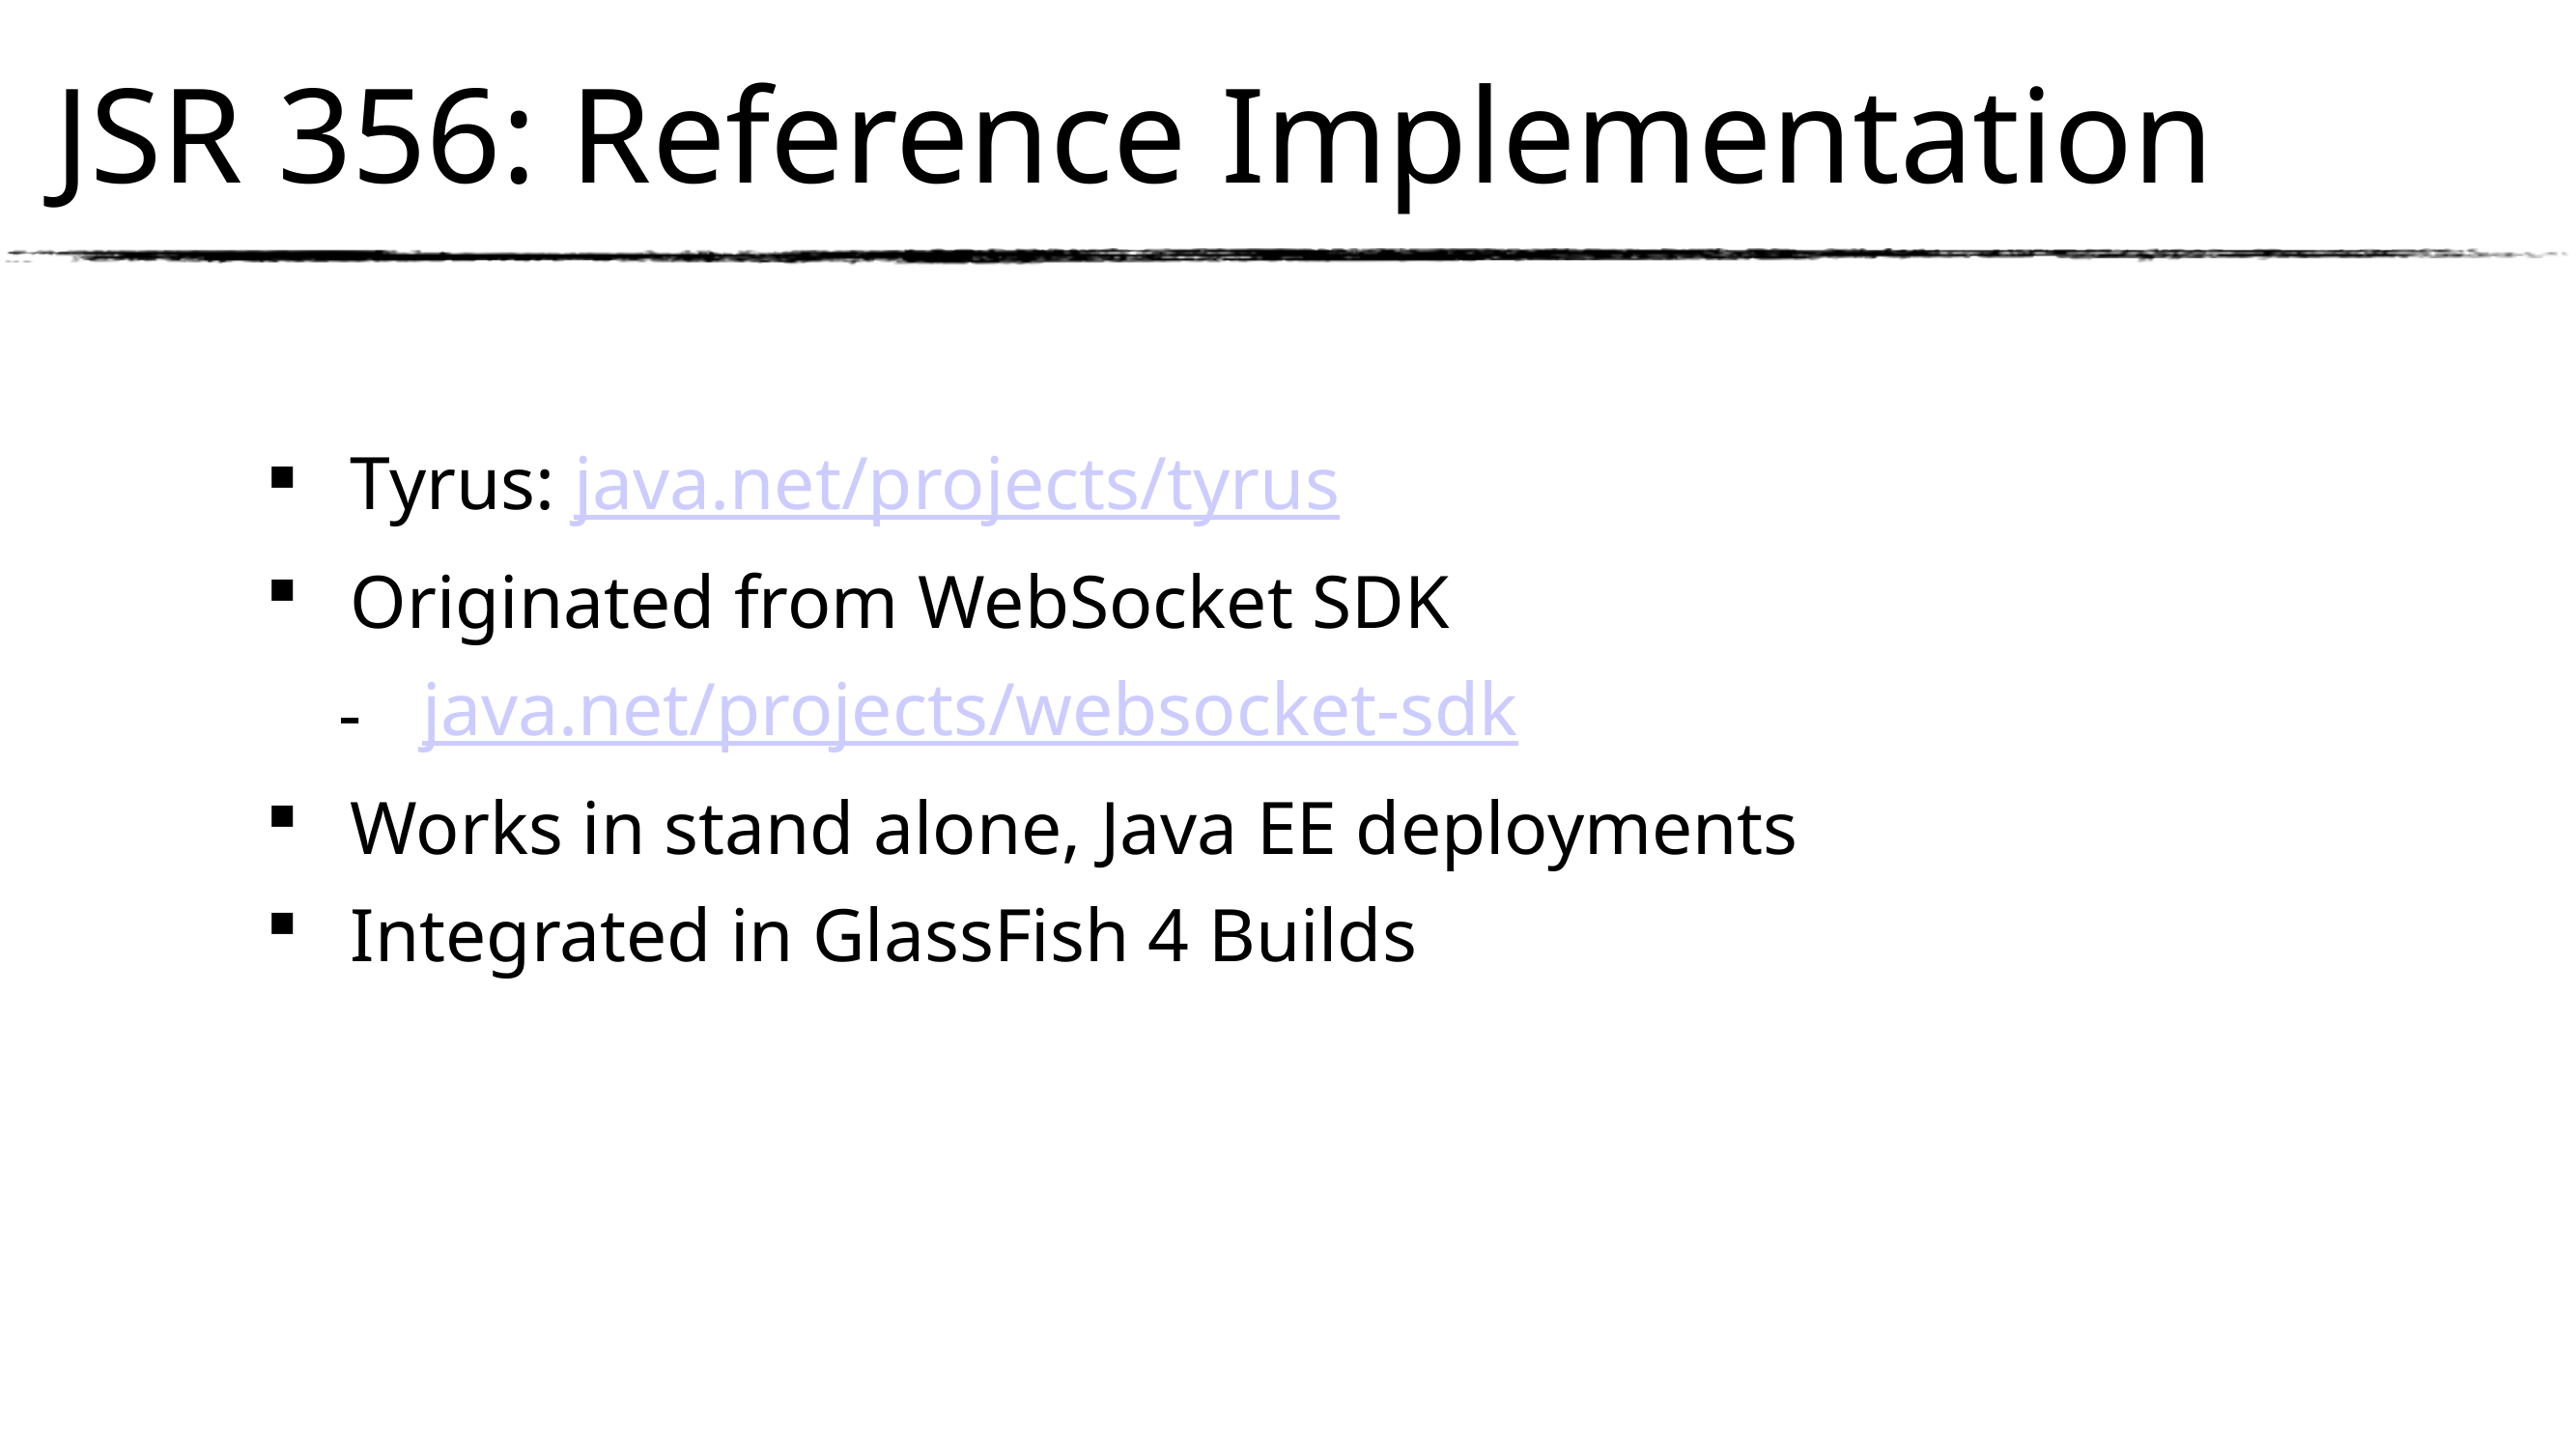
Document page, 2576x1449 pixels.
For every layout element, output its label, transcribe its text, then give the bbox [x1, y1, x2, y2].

list Tyrus: java.net/projects/tyrus Originated from WebSocket SDK java.net/projects/websocket-sdk Works in stand alone, Java EE deployments Integrated in GlassFish 4 Builds [257, 428, 2576, 1293]
title JSR 356: Reference Implementation [45, 12, 2528, 250]
picture [0, 248, 2576, 268]
